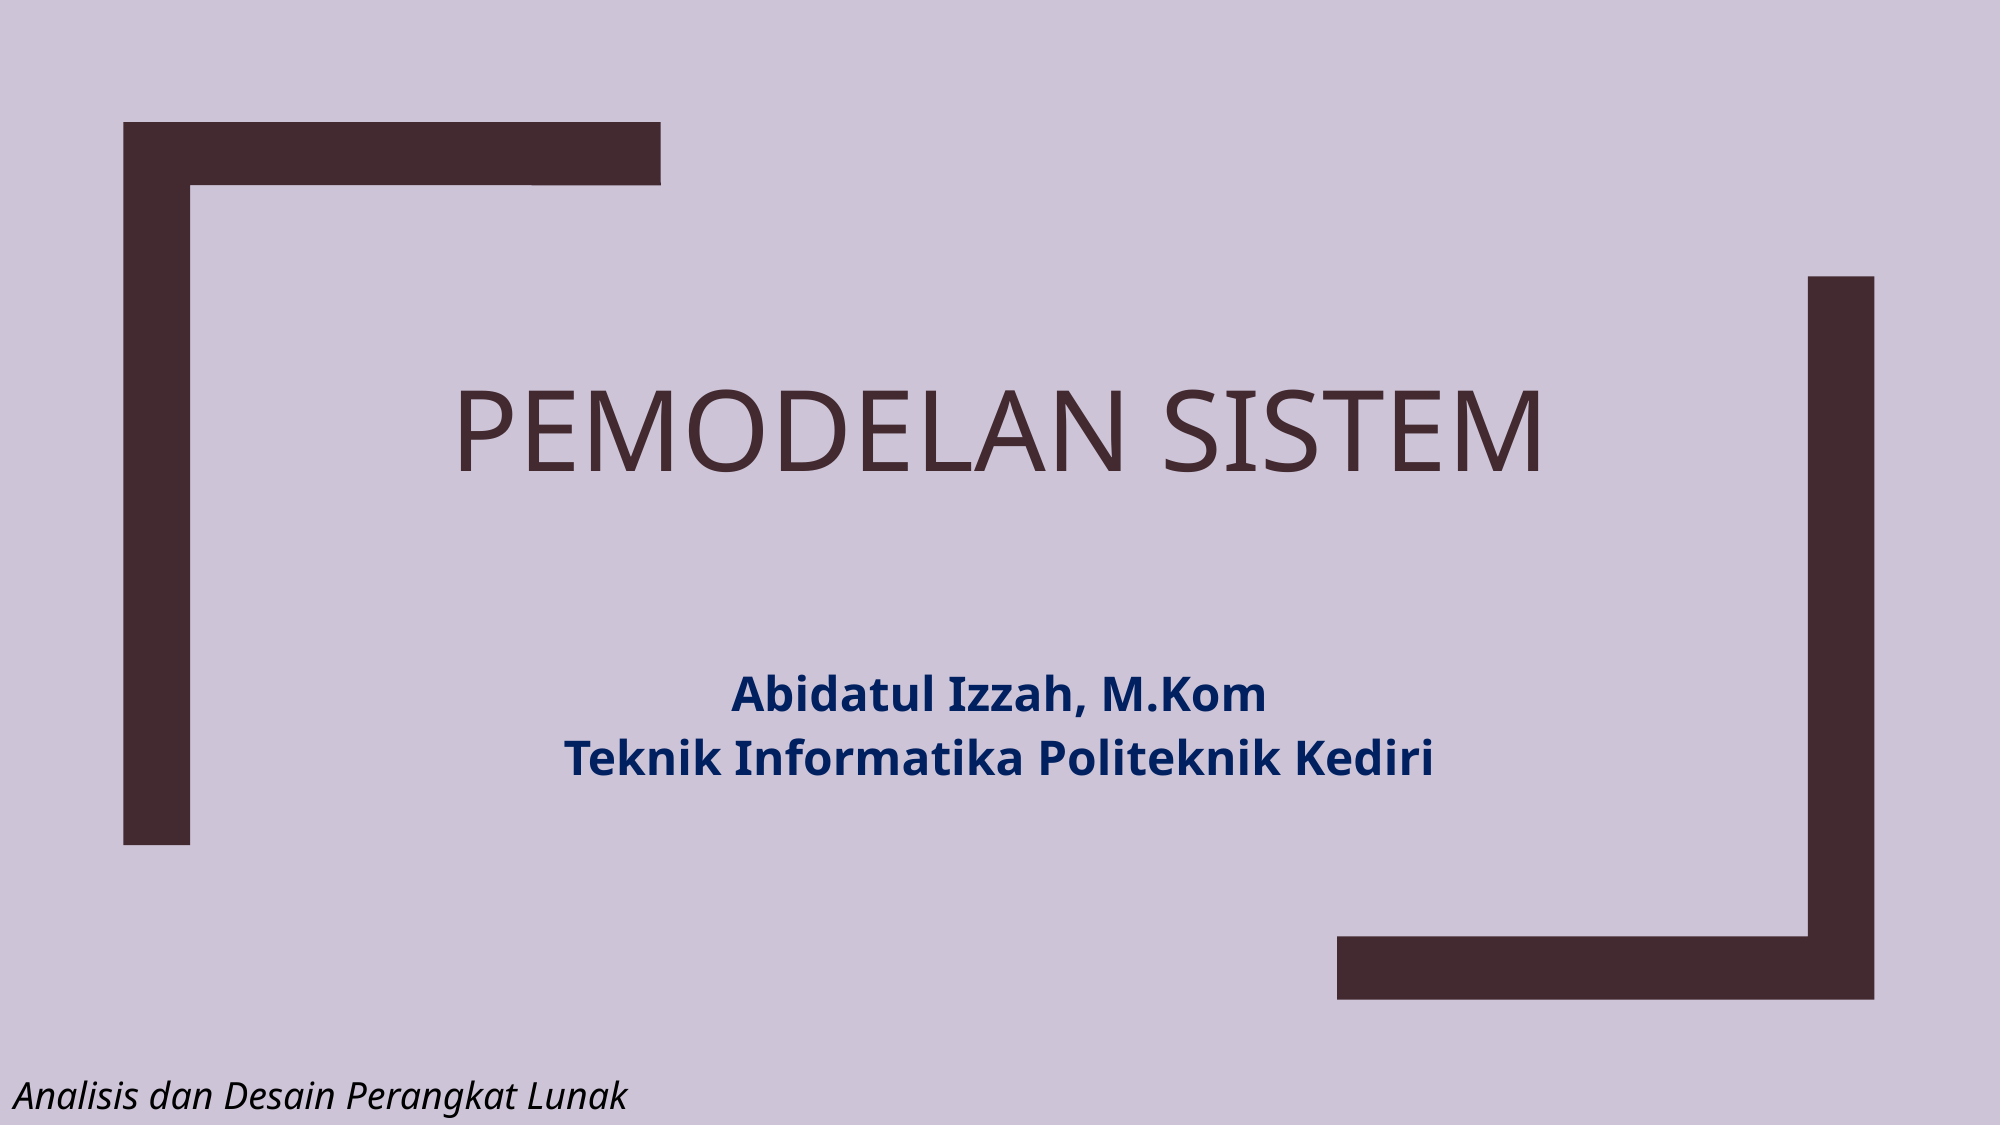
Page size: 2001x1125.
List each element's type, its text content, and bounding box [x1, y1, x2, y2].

text_box Analisis dan Desain Perangkat Lunak [0, 1064, 643, 1125]
title PEMODELAN SISTEM [314, 293, 1686, 638]
subtitle Abidatul Izzah, M.Kom Teknik Informatika Politeknik Kediri [439, 649, 1561, 828]
